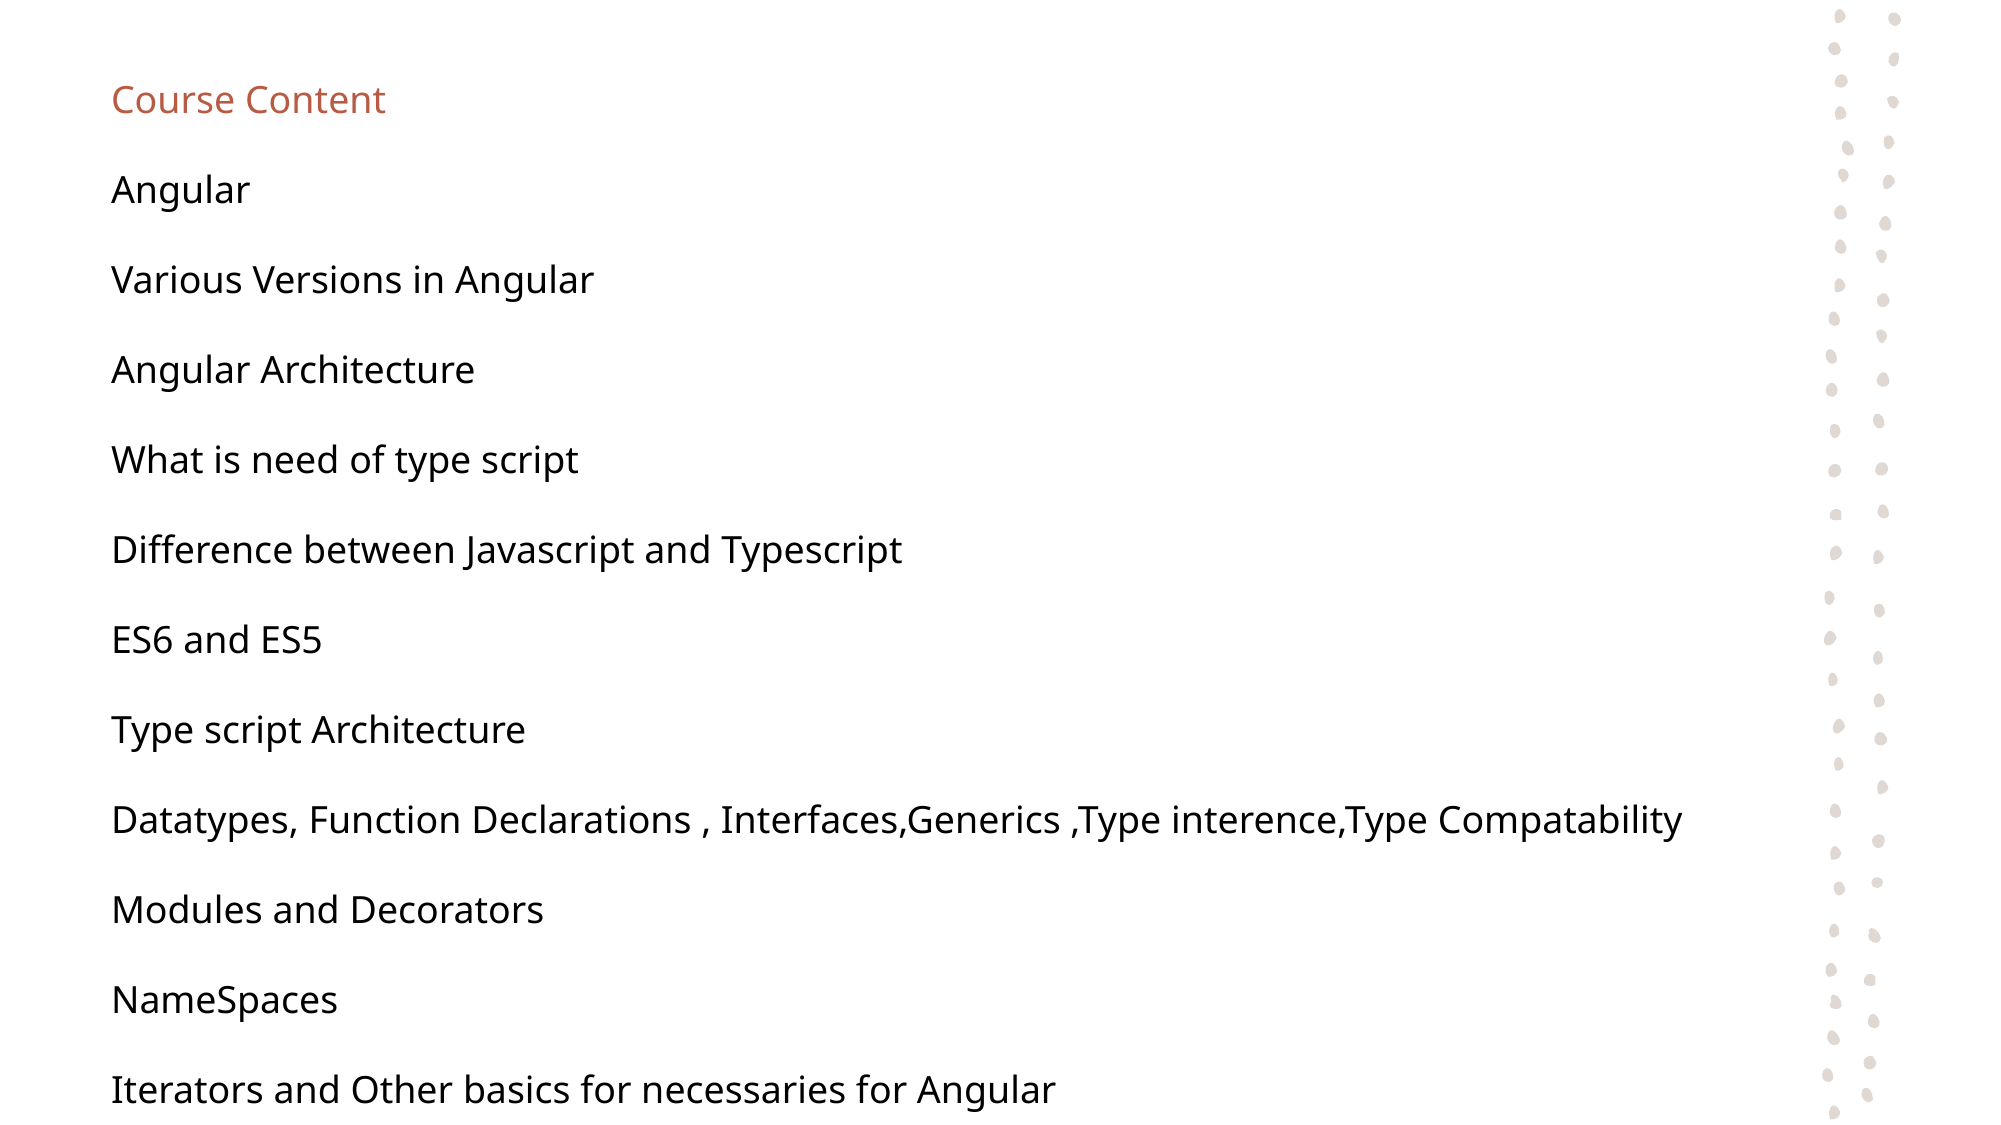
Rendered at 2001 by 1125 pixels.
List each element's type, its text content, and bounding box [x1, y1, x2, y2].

text_box Course Content Angular Various Versions in Angular Angular Architecture What is need of type script Difference between Javascript and Typescript ES6 and ES5 Type script Architecture Datatypes, Function Declarations , Interfaces,Generics ,Type interence,Type Compatability Modules and Decorators NameSpaces Iterators and Other basics for necessaries for Angular [96, 68, 1791, 1125]
